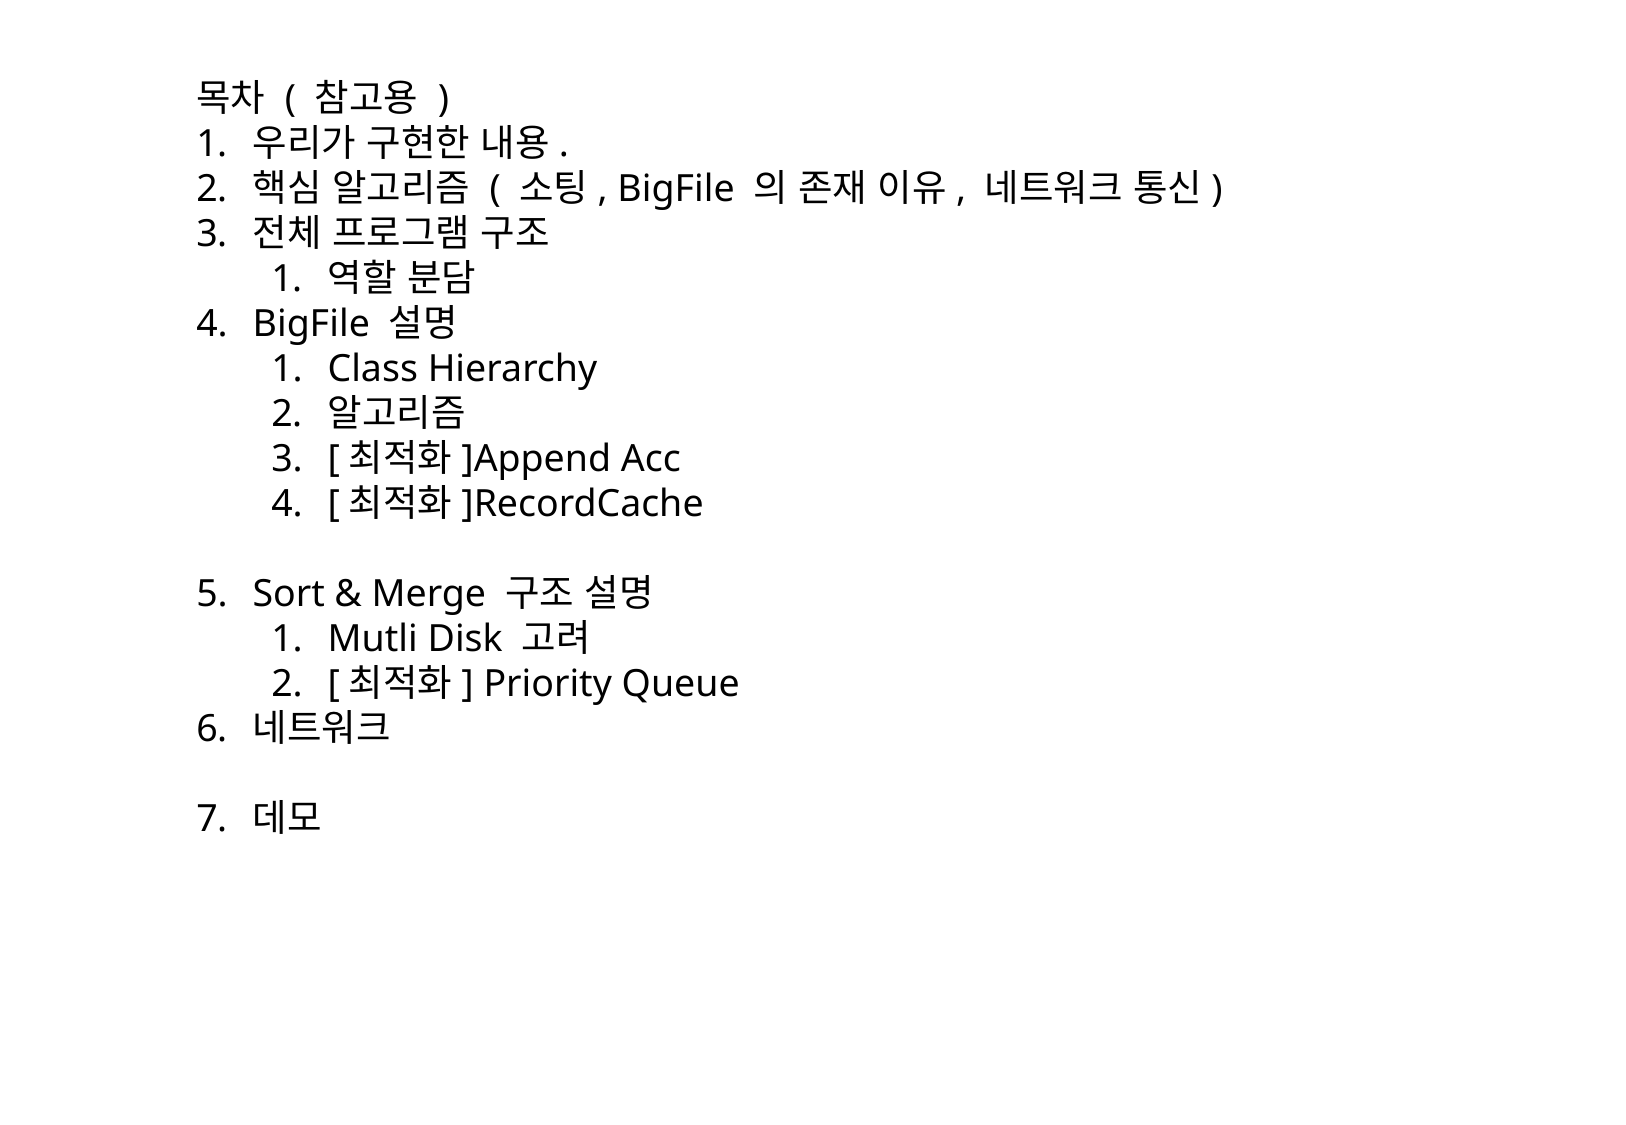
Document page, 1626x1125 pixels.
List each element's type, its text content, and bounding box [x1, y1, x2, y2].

text_box 목차 ( 참고용 ) 우리가 구현한 내용. 핵심 알고리즘 ( 소팅, BigFile 의 존재 이유, 네트워크 통신) 전체 프로그램 구조 역할 분담 BigFile 설명 Class Hierarchy 알고리즘 [최적화]Append Acc [최적화]RecordCache Sort & Merge 구조 설명 Mutli Disk 고려 [최적화] Priority Queue 네트워크 데모 [181, 66, 1238, 982]
